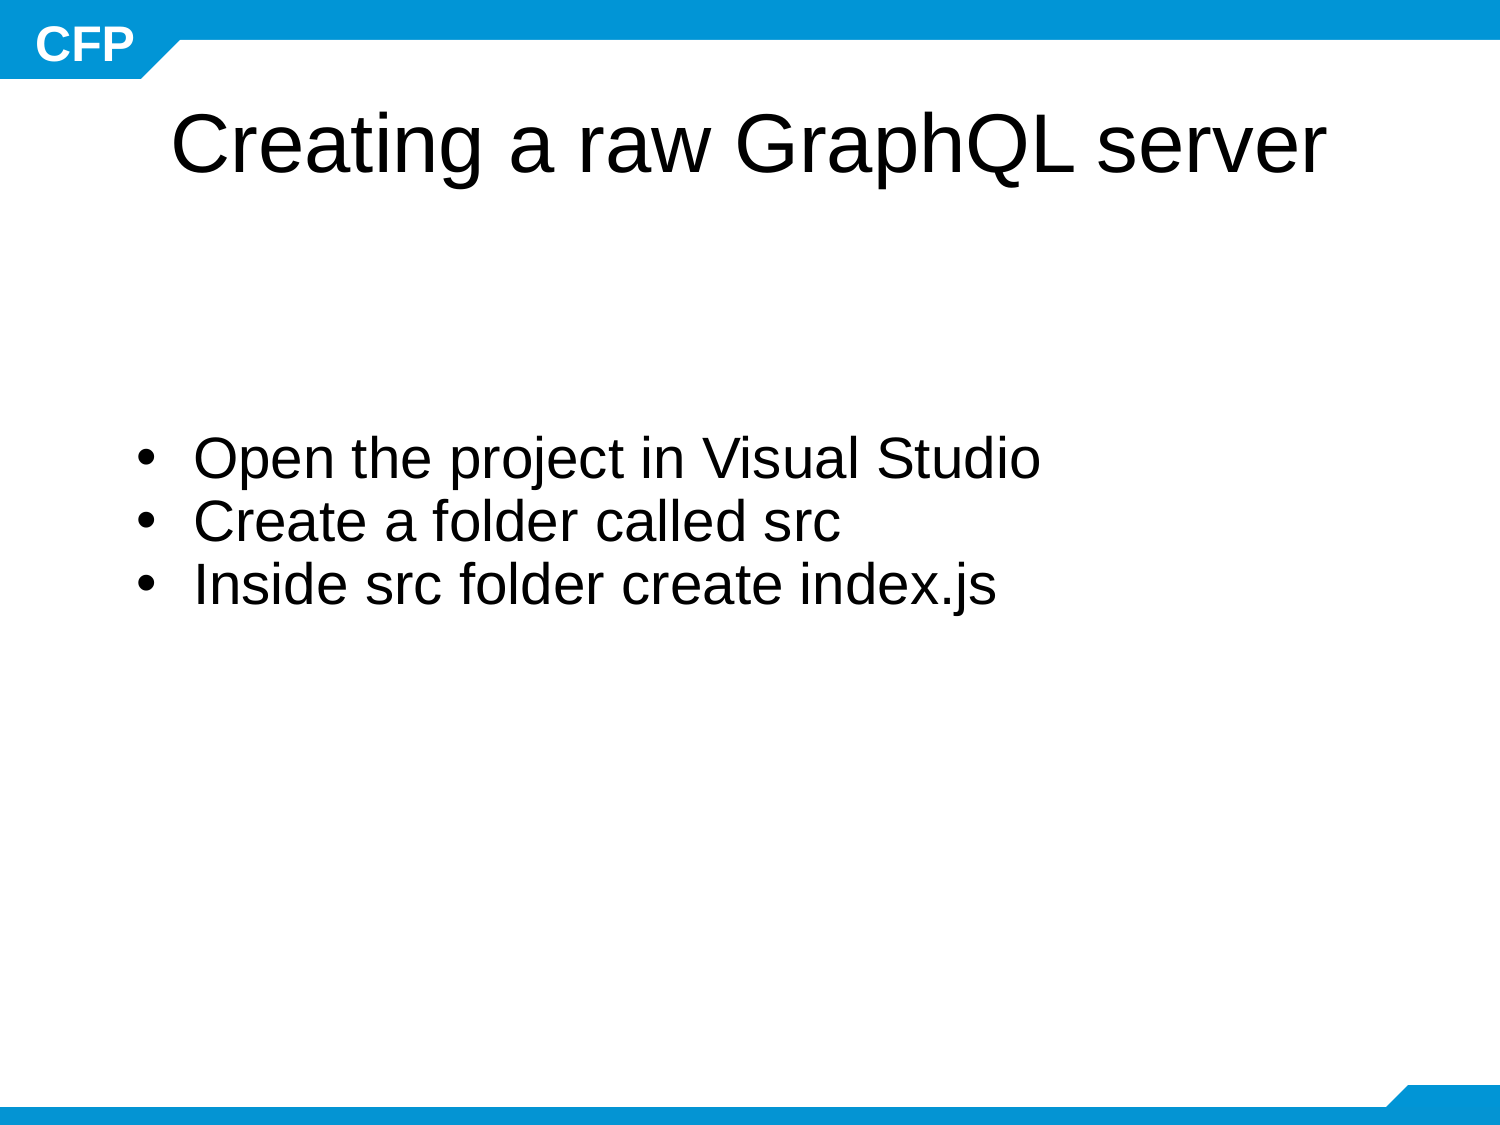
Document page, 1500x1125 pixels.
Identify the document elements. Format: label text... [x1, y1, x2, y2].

list Open the project in Visual Studio Create a folder called src Inside src folder create index.js [103, 420, 1397, 705]
title Creating a raw GraphQL server [103, 45, 1397, 246]
